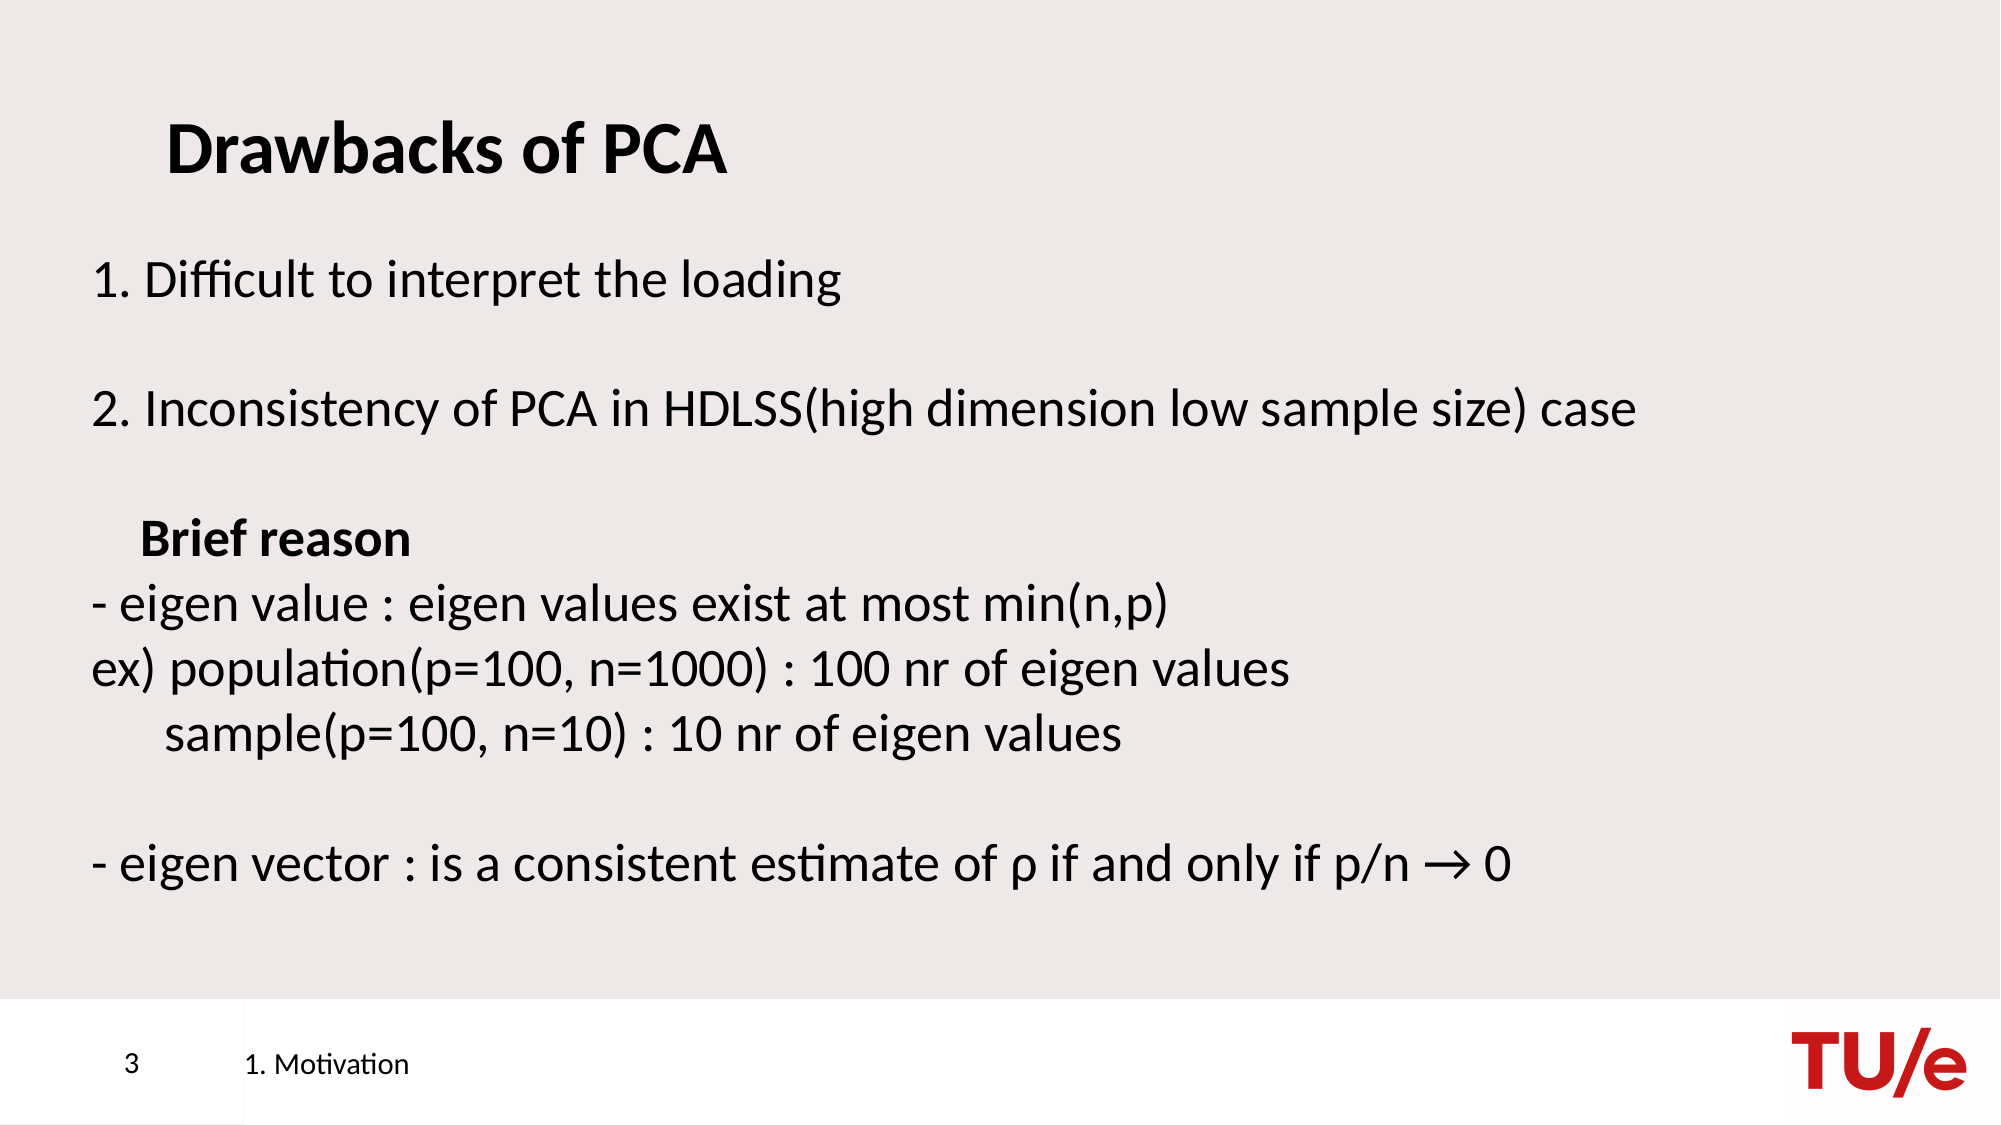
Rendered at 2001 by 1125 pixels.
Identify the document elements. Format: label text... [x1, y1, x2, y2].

footer 1. Motivation [244, 999, 1784, 1125]
title Drawbacks of PCA [165, 113, 1819, 232]
picture [1784, 999, 2000, 1125]
slide_number 3 [0, 999, 244, 1125]
